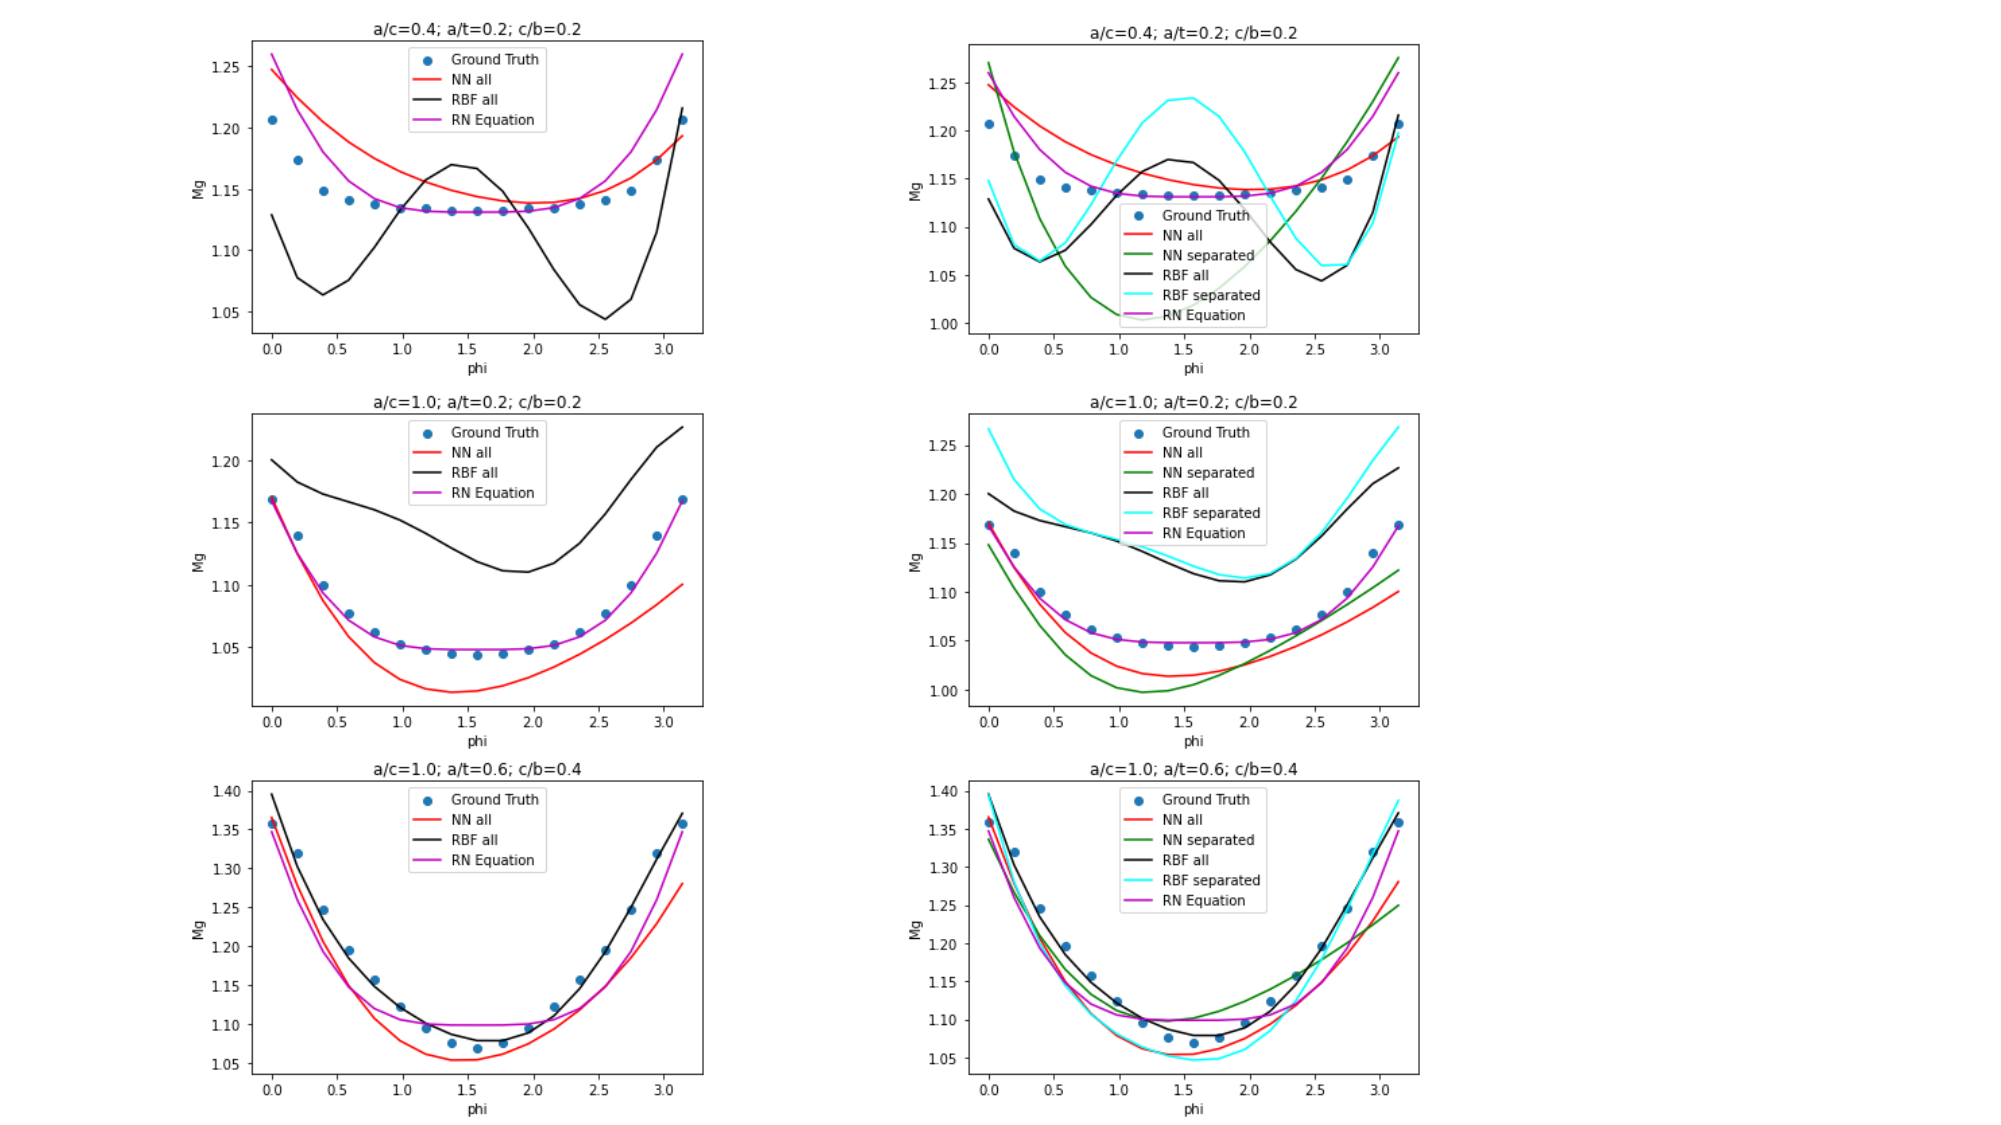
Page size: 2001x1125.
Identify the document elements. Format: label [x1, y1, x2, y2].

picture [899, 15, 1428, 1125]
picture [183, 11, 712, 1125]
